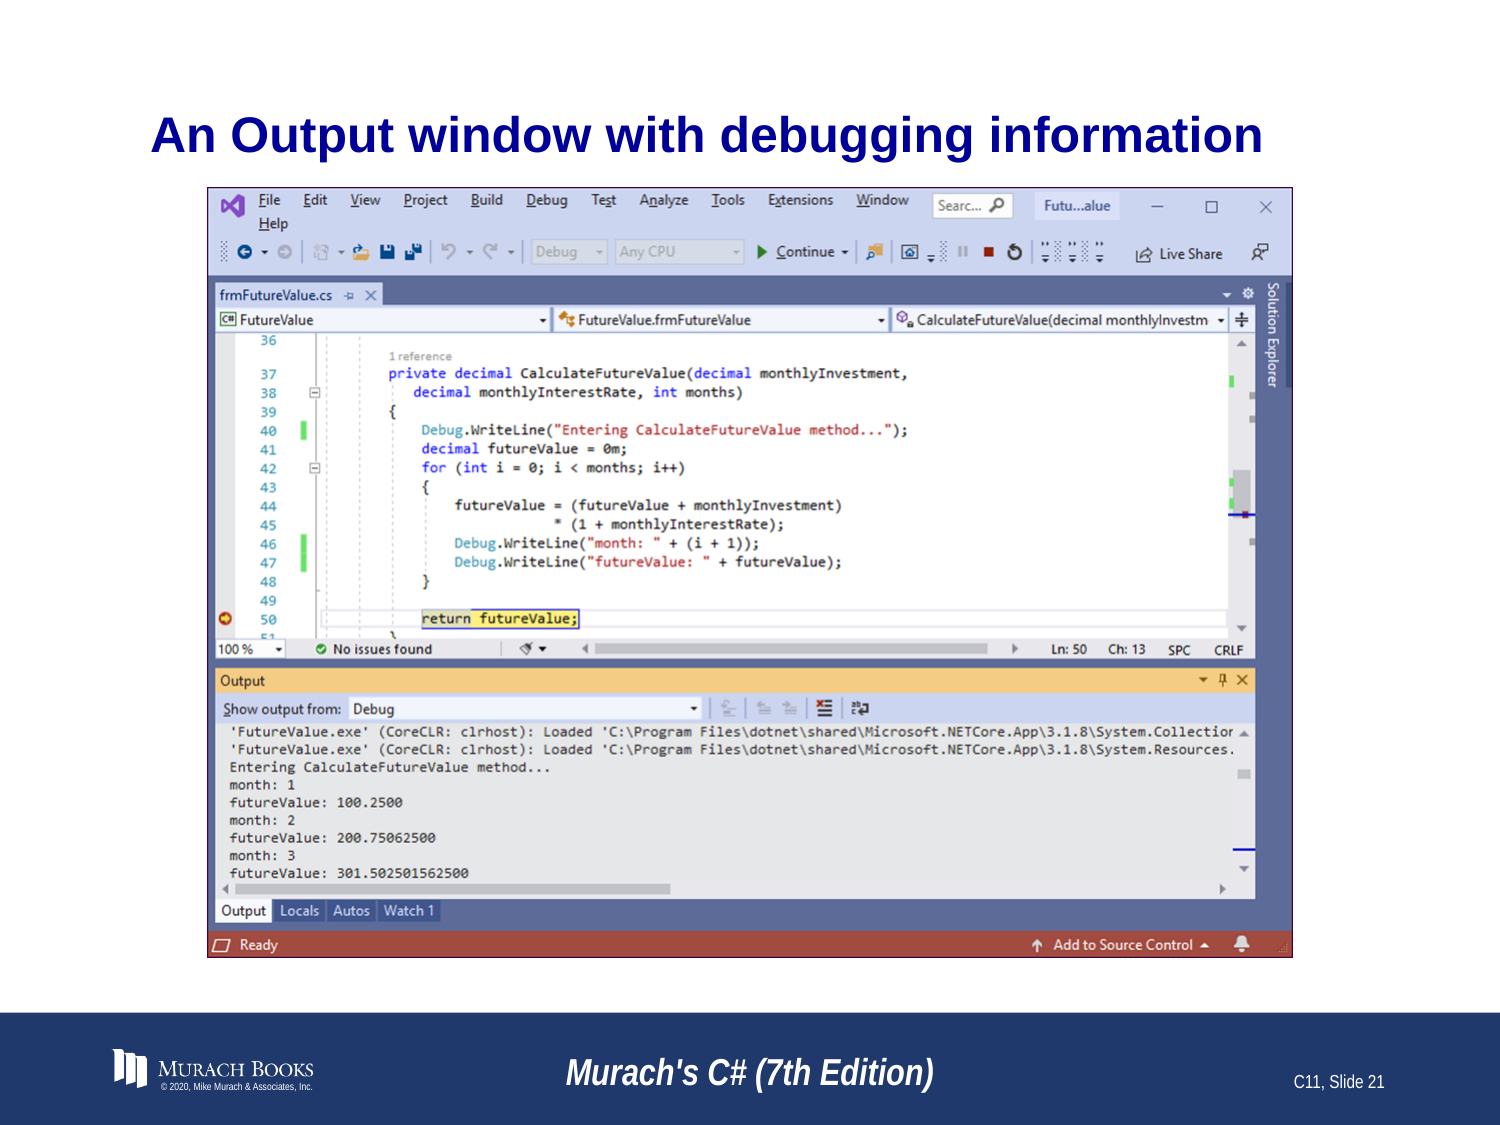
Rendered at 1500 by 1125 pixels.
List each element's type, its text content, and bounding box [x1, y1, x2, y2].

slide_number Murach's C# (7th Edition) [463, 1025, 1050, 1100]
slide_number C11, Slide 21 [1087, 1025, 1400, 1100]
title An Output window with debugging information [150, 102, 1350, 164]
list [207, 187, 1293, 958]
footer © 2020, Mike Murach & Associates, Inc. [12, 1025, 463, 1100]
